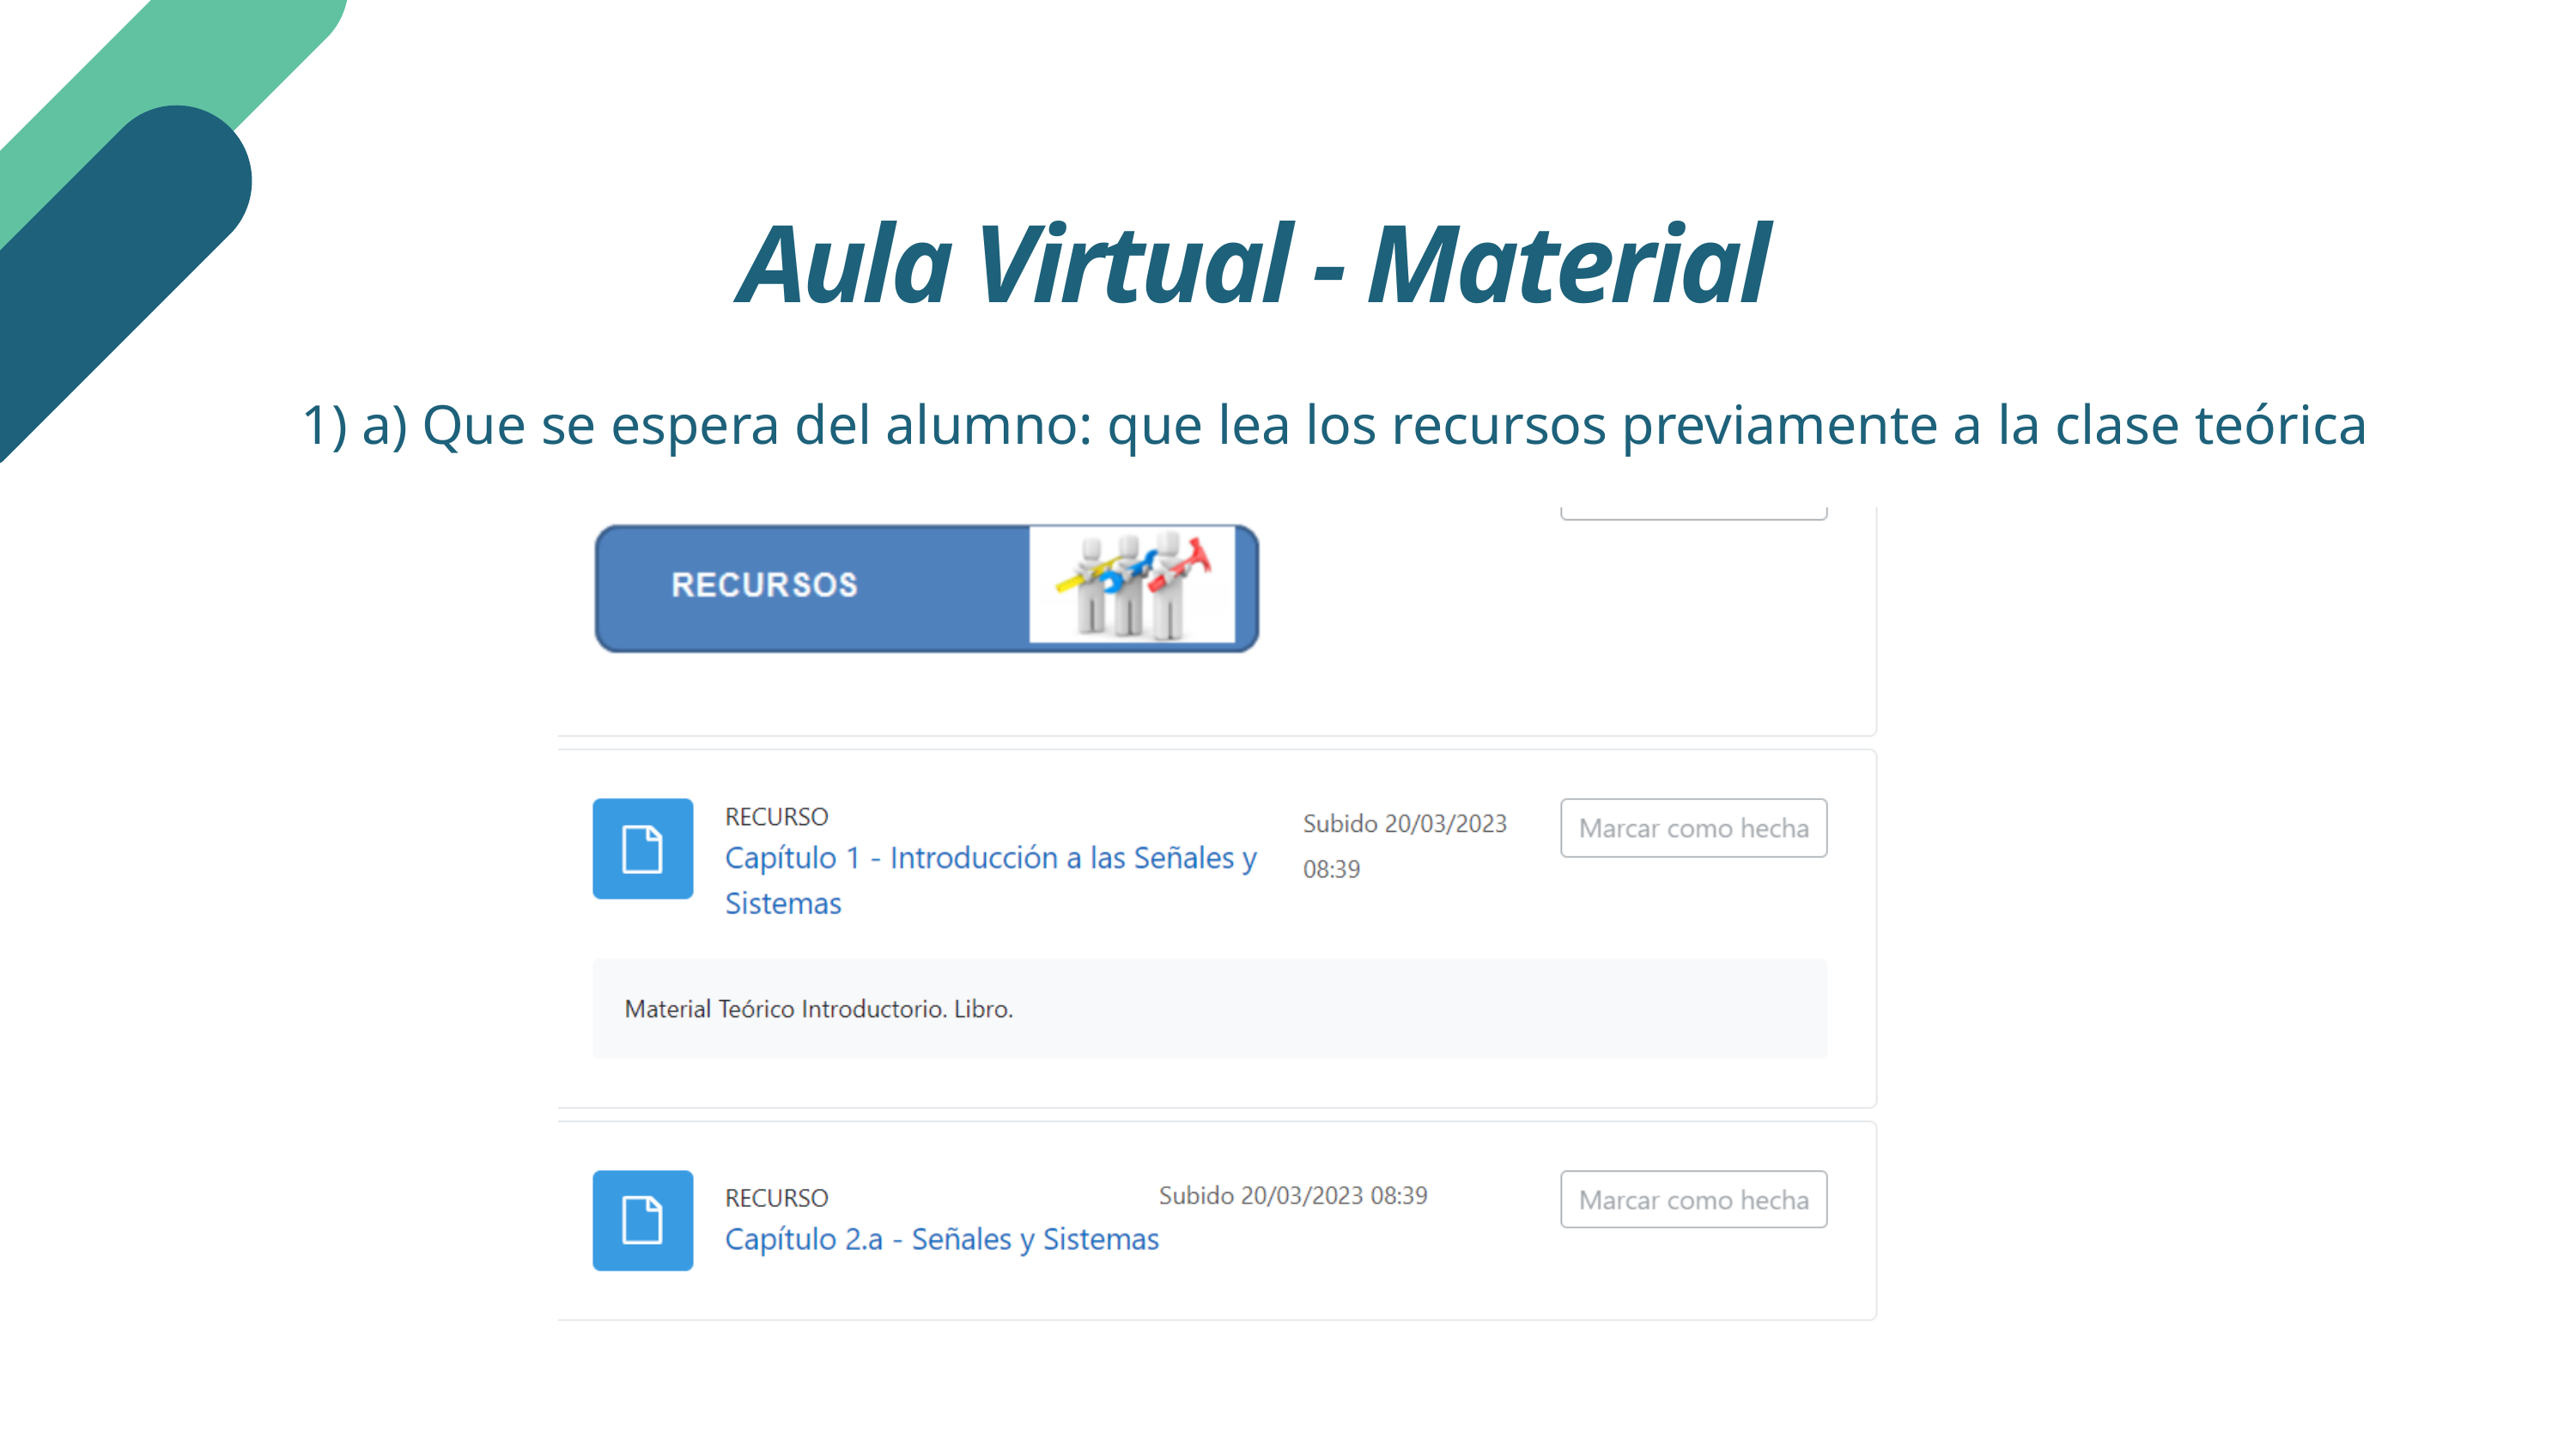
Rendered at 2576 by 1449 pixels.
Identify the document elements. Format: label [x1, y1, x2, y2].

text_box [139, 166, 2415, 1344]
picture [557, 507, 1883, 1333]
text_box [0, 0, 390, 526]
